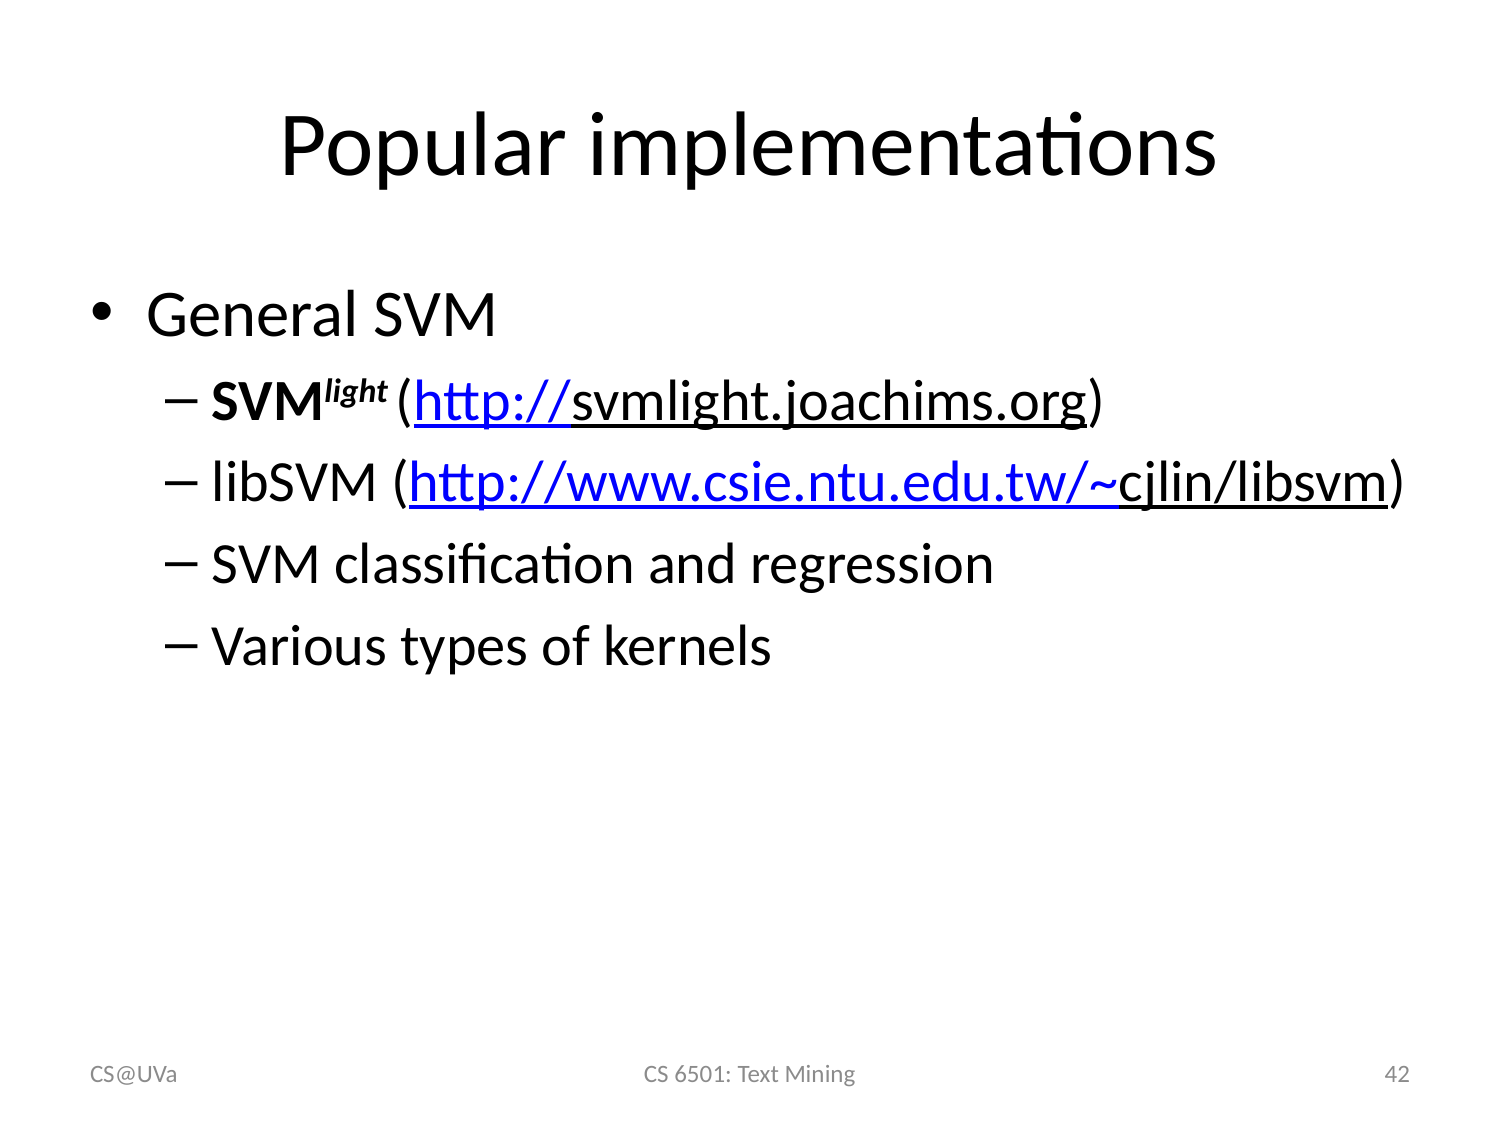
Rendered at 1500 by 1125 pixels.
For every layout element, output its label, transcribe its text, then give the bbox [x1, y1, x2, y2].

list General SVM SVMlight (http://svmlight.joachims.org) libSVM (http://www.csie.ntu.edu.tw/~cjlin/libsvm) SVM classification and regression Various types of kernels [75, 262, 1425, 1005]
slide_number CS@UVa [75, 1042, 425, 1103]
title Popular implementations [75, 45, 1425, 233]
footer CS 6501: Text Mining [512, 1042, 988, 1103]
slide_number 42 [1074, 1042, 1425, 1103]
